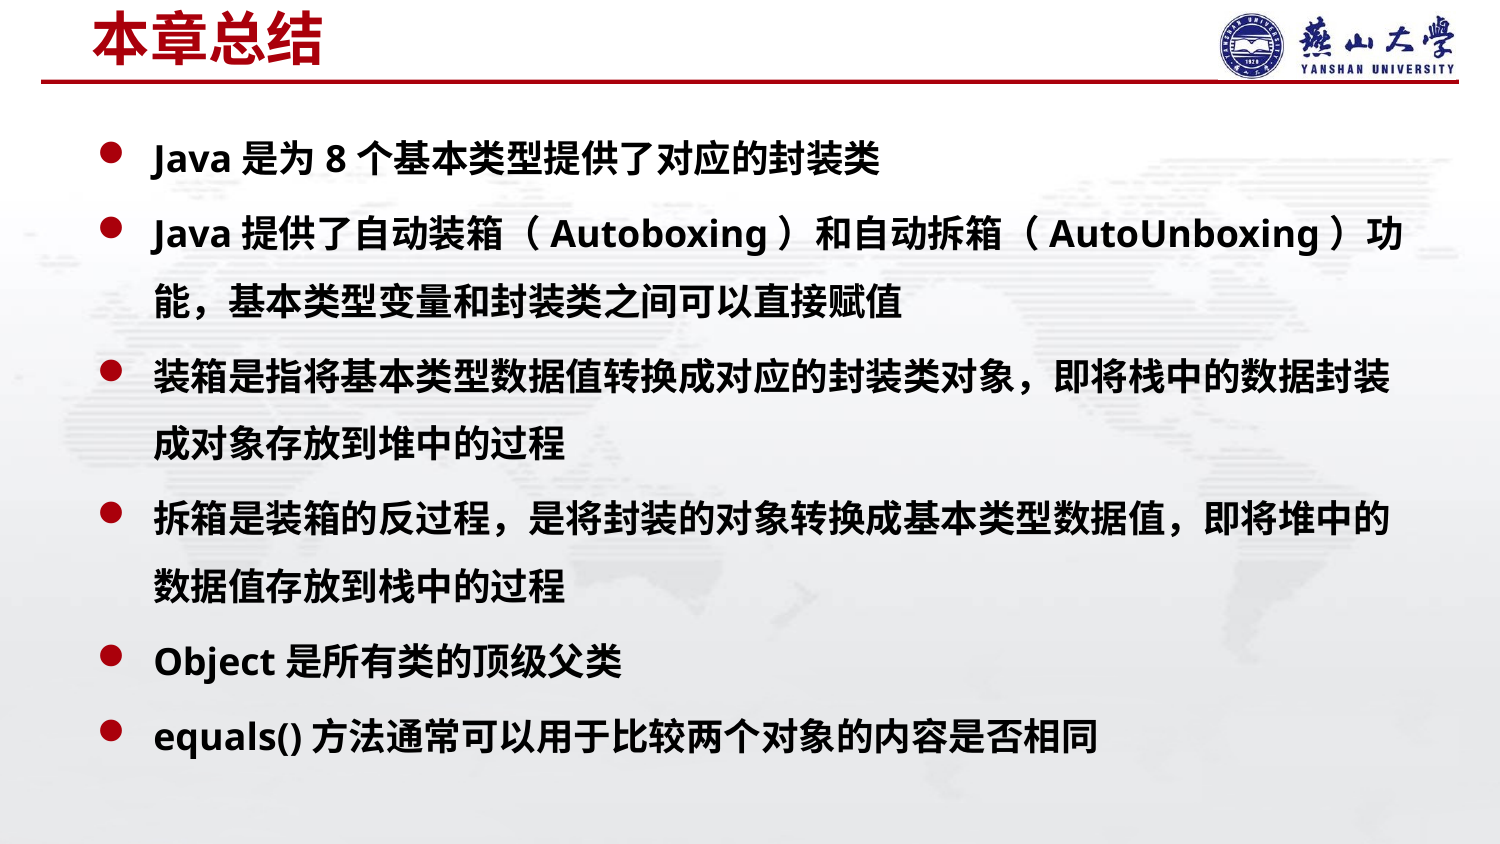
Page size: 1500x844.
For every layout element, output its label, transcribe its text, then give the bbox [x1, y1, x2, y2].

title 本章总结 [76, 2, 873, 71]
list Java是为8个基本类型提供了对应的封装类 Java提供了自动装箱（Autoboxing）和自动拆箱（AutoUnboxing）功能，基本类型变量和封装类之间可以直接赋值 装箱是指将基本类型数据值转换成对应的封装类对象，即将栈中的数据封装成对象存放到堆中的过程 拆箱是装箱的反过程，是将封装的对象转换成基本类型数据值，即将堆中的数据值存放到栈中的过程 Object是所有类的顶级父类 equals()方法通常可以用于比较两个对象的内容是否相同 [81, 105, 1430, 809]
picture [0, 0, 1500, 844]
